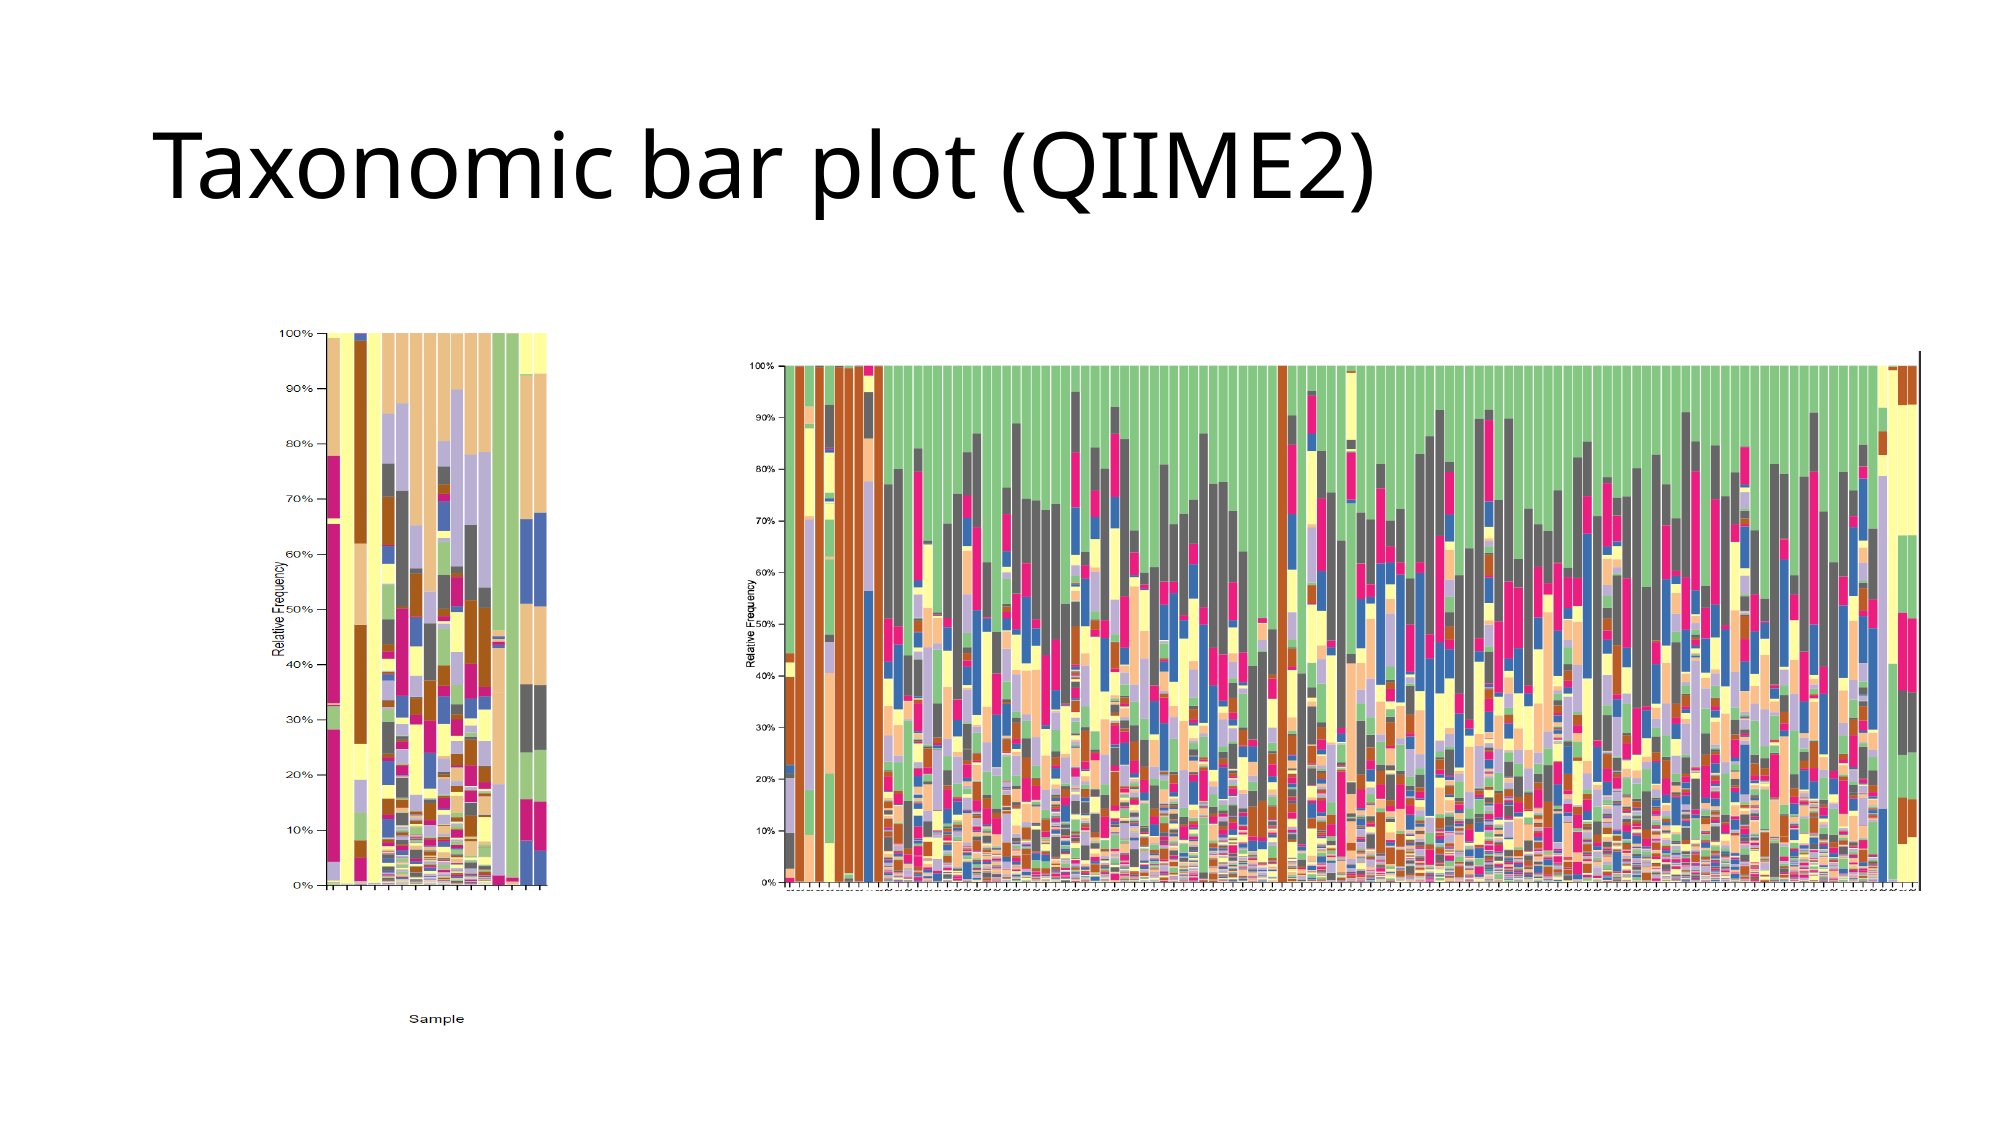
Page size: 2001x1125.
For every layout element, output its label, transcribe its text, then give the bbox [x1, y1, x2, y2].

title Taxonomic bar plot (QIIME2) [137, 59, 1863, 278]
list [255, 318, 596, 1033]
picture [733, 351, 1921, 891]
